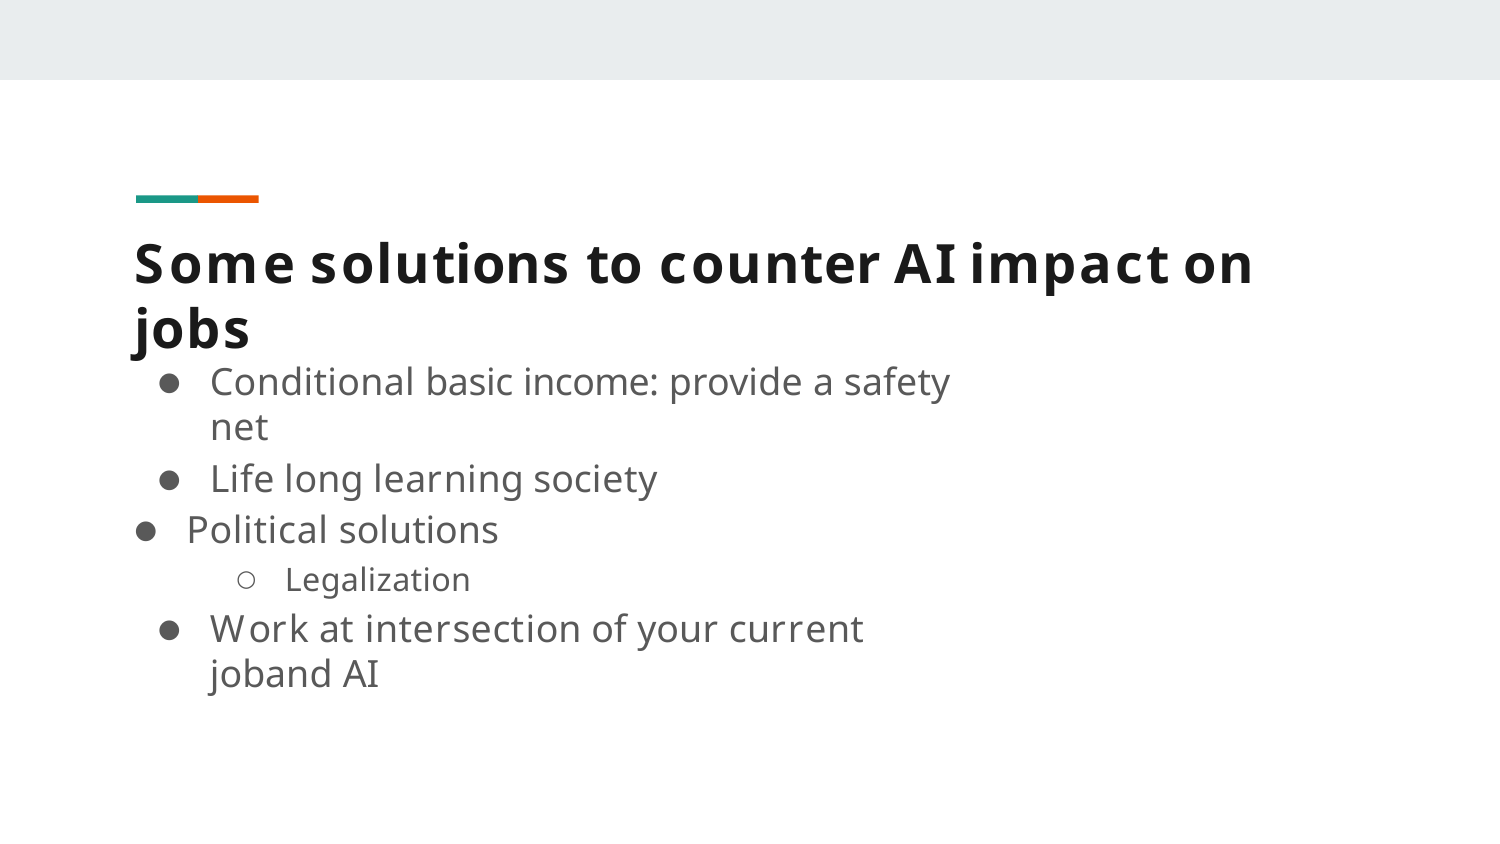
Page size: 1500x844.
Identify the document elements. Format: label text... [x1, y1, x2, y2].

text_box Conditional basic income: provide a safety net Life long learning society Political solutions Legalization Work at intersection of your current joband AI [132, 349, 970, 696]
title Some solutions to counter AI impact on jobs [132, 226, 1281, 371]
